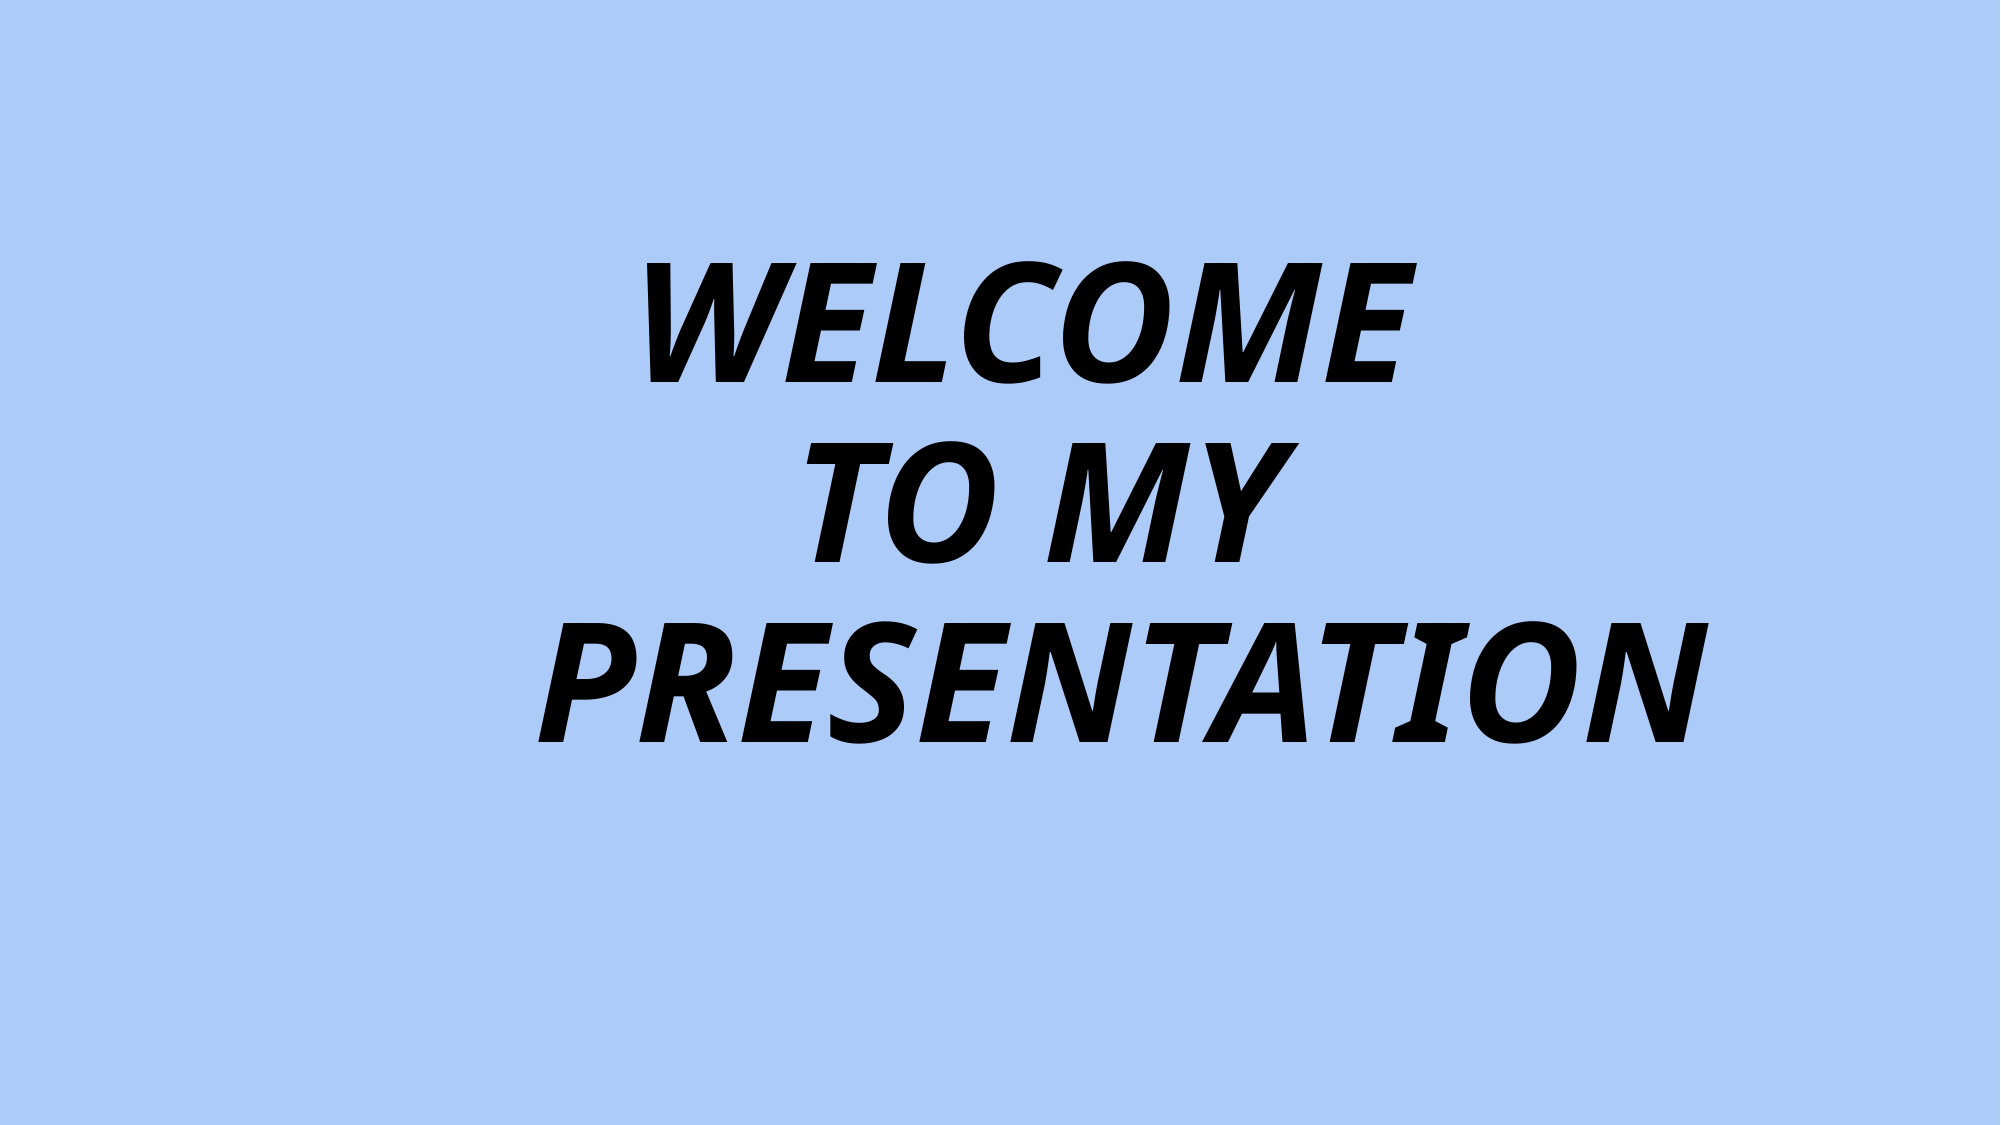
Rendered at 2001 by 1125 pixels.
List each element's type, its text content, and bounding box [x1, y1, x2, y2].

title WELCOME TO MY PRESENTATION [0, 50, 2000, 967]
